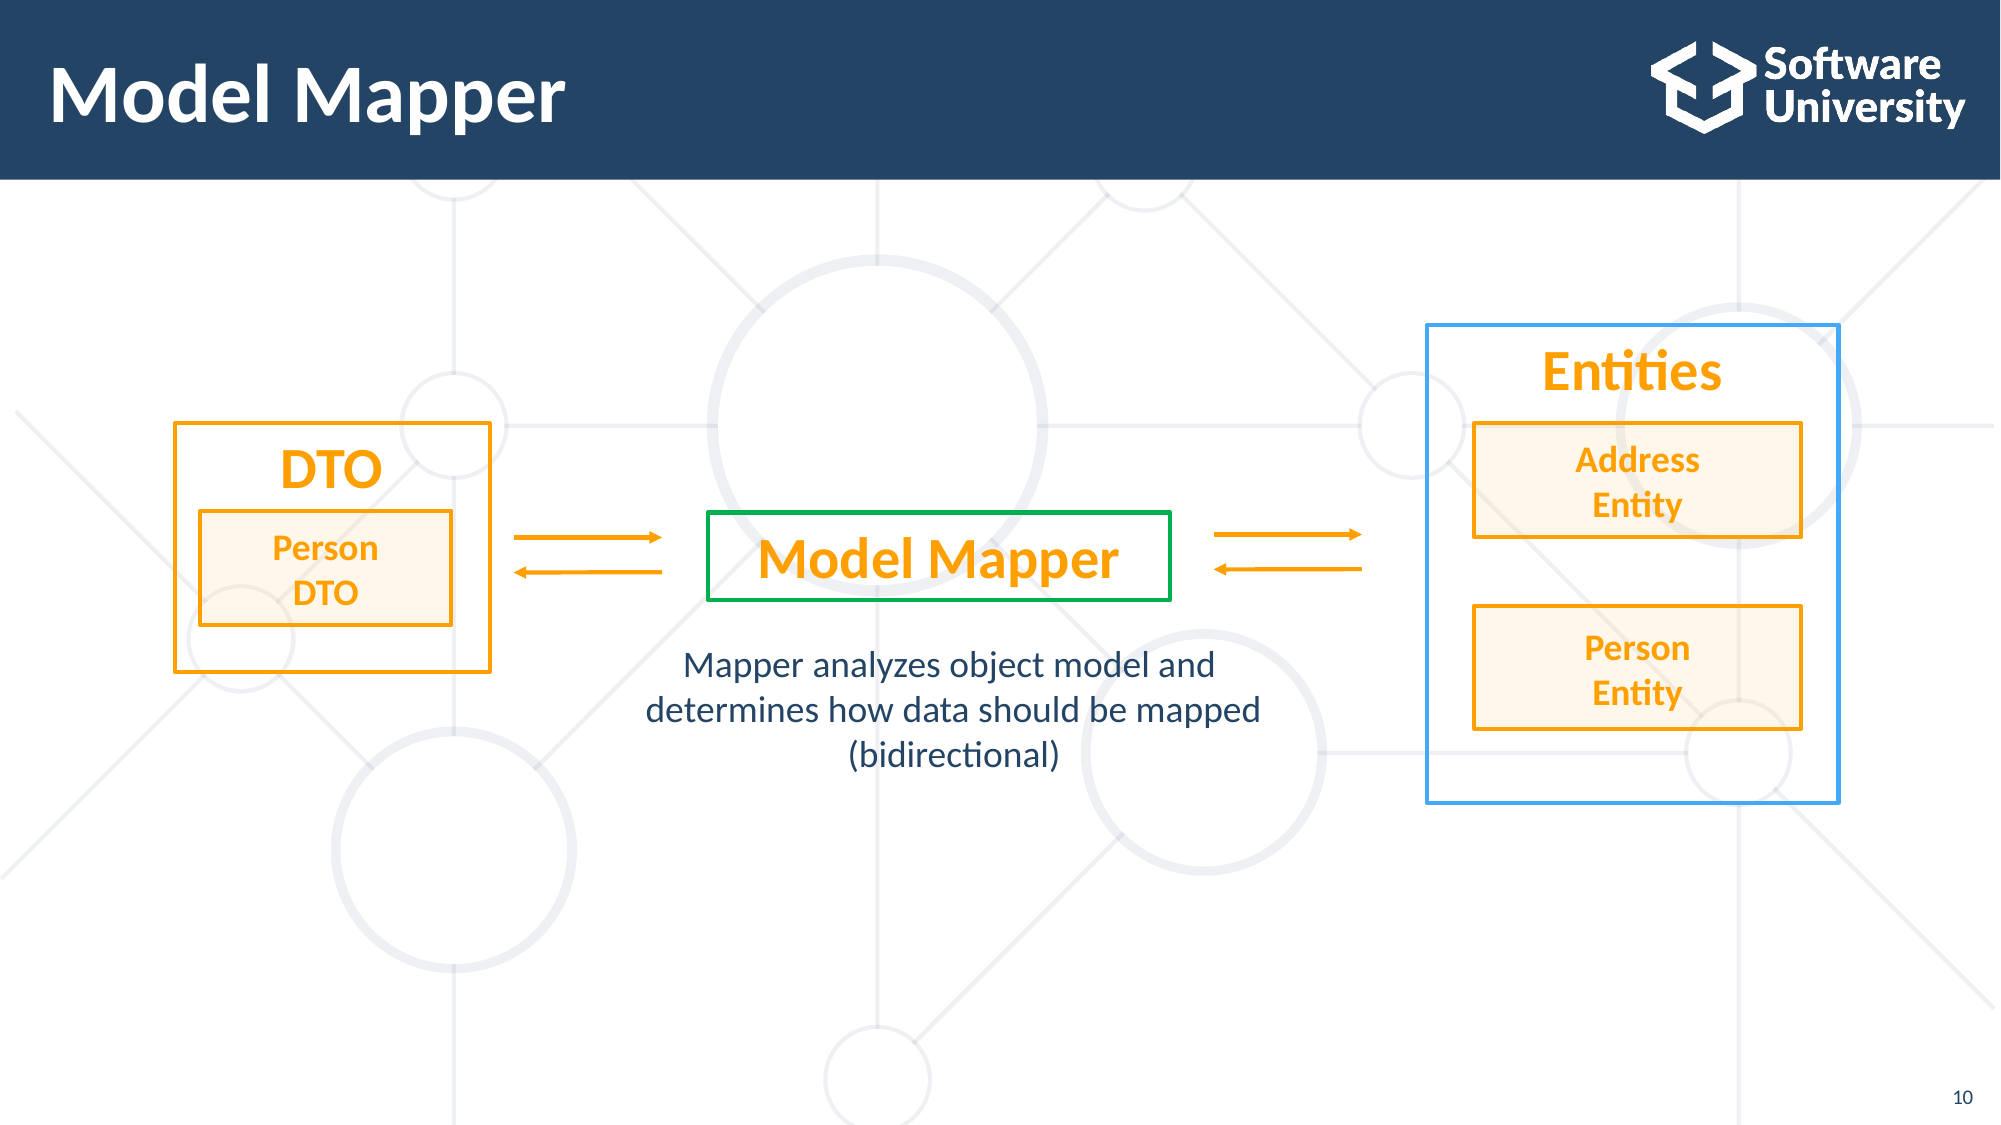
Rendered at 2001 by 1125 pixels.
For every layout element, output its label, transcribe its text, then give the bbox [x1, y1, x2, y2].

text_box Mapper analyzes object model and determines how data should be mapped (bidirectional) [630, 632, 1278, 783]
picture [1651, 41, 1966, 134]
text_box Model Mapper [706, 510, 1172, 602]
text_box Entities [1425, 323, 1841, 805]
text_box Address Entity [1472, 421, 1803, 539]
text_box DTO [173, 421, 492, 674]
slide_number 10 [1927, 1067, 1989, 1117]
text_box Person DTO [198, 509, 453, 627]
text_box Person Entity [1472, 604, 1803, 731]
title Model Mapper [31, 16, 1625, 162]
